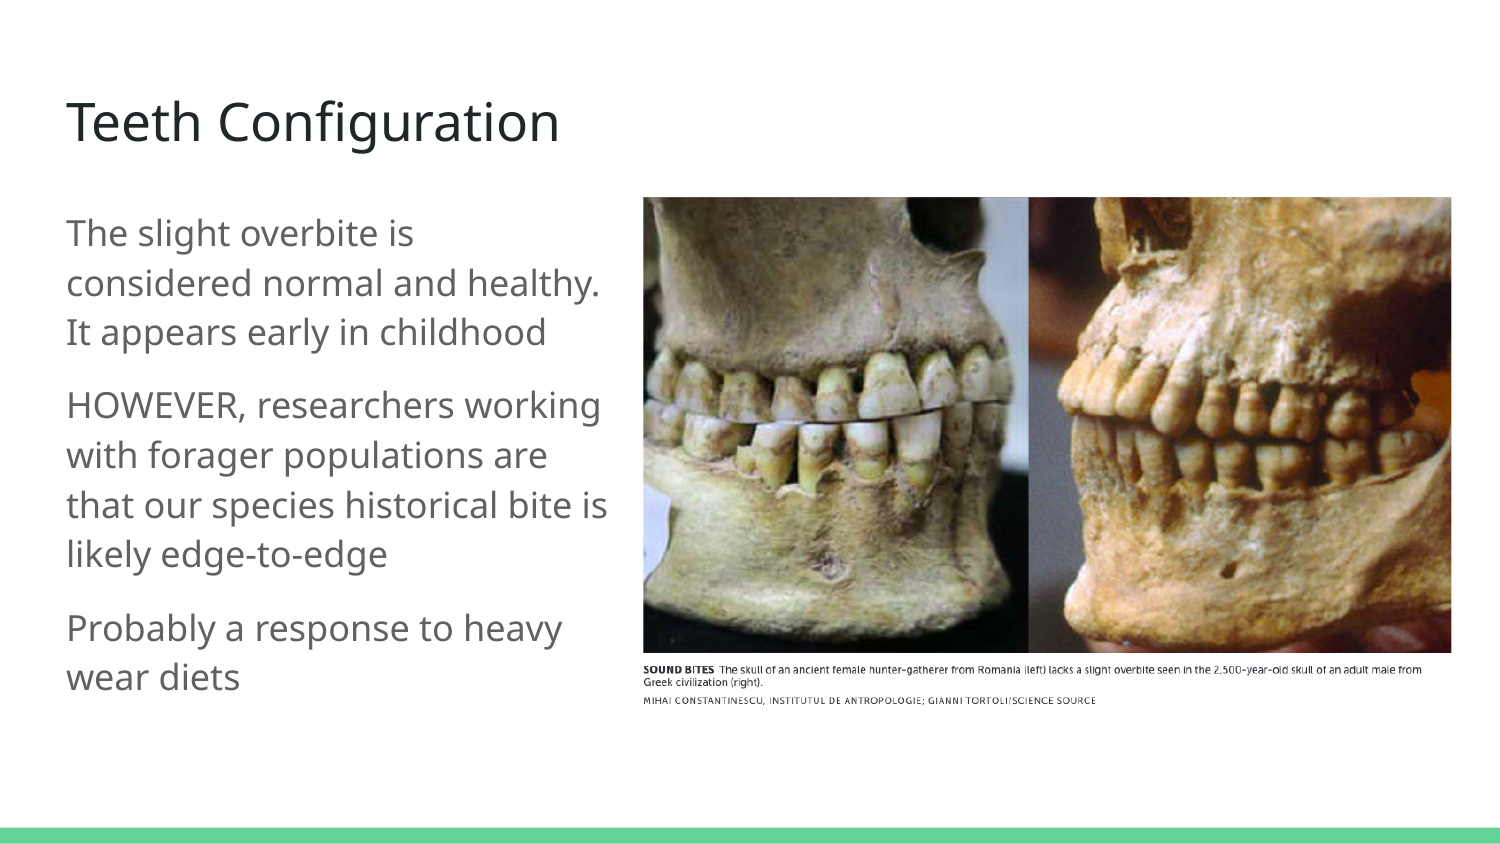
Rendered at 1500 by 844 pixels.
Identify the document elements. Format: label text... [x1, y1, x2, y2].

picture [624, 188, 1481, 721]
list The slight overbite is considered normal and healthy. It appears early in childhood HOWEVER, researchers working with forager populations are that our species historical bite is likely edge-to-edge Probably a response to heavy wear diets [51, 189, 625, 799]
title Teeth Configuration [51, 72, 1449, 167]
